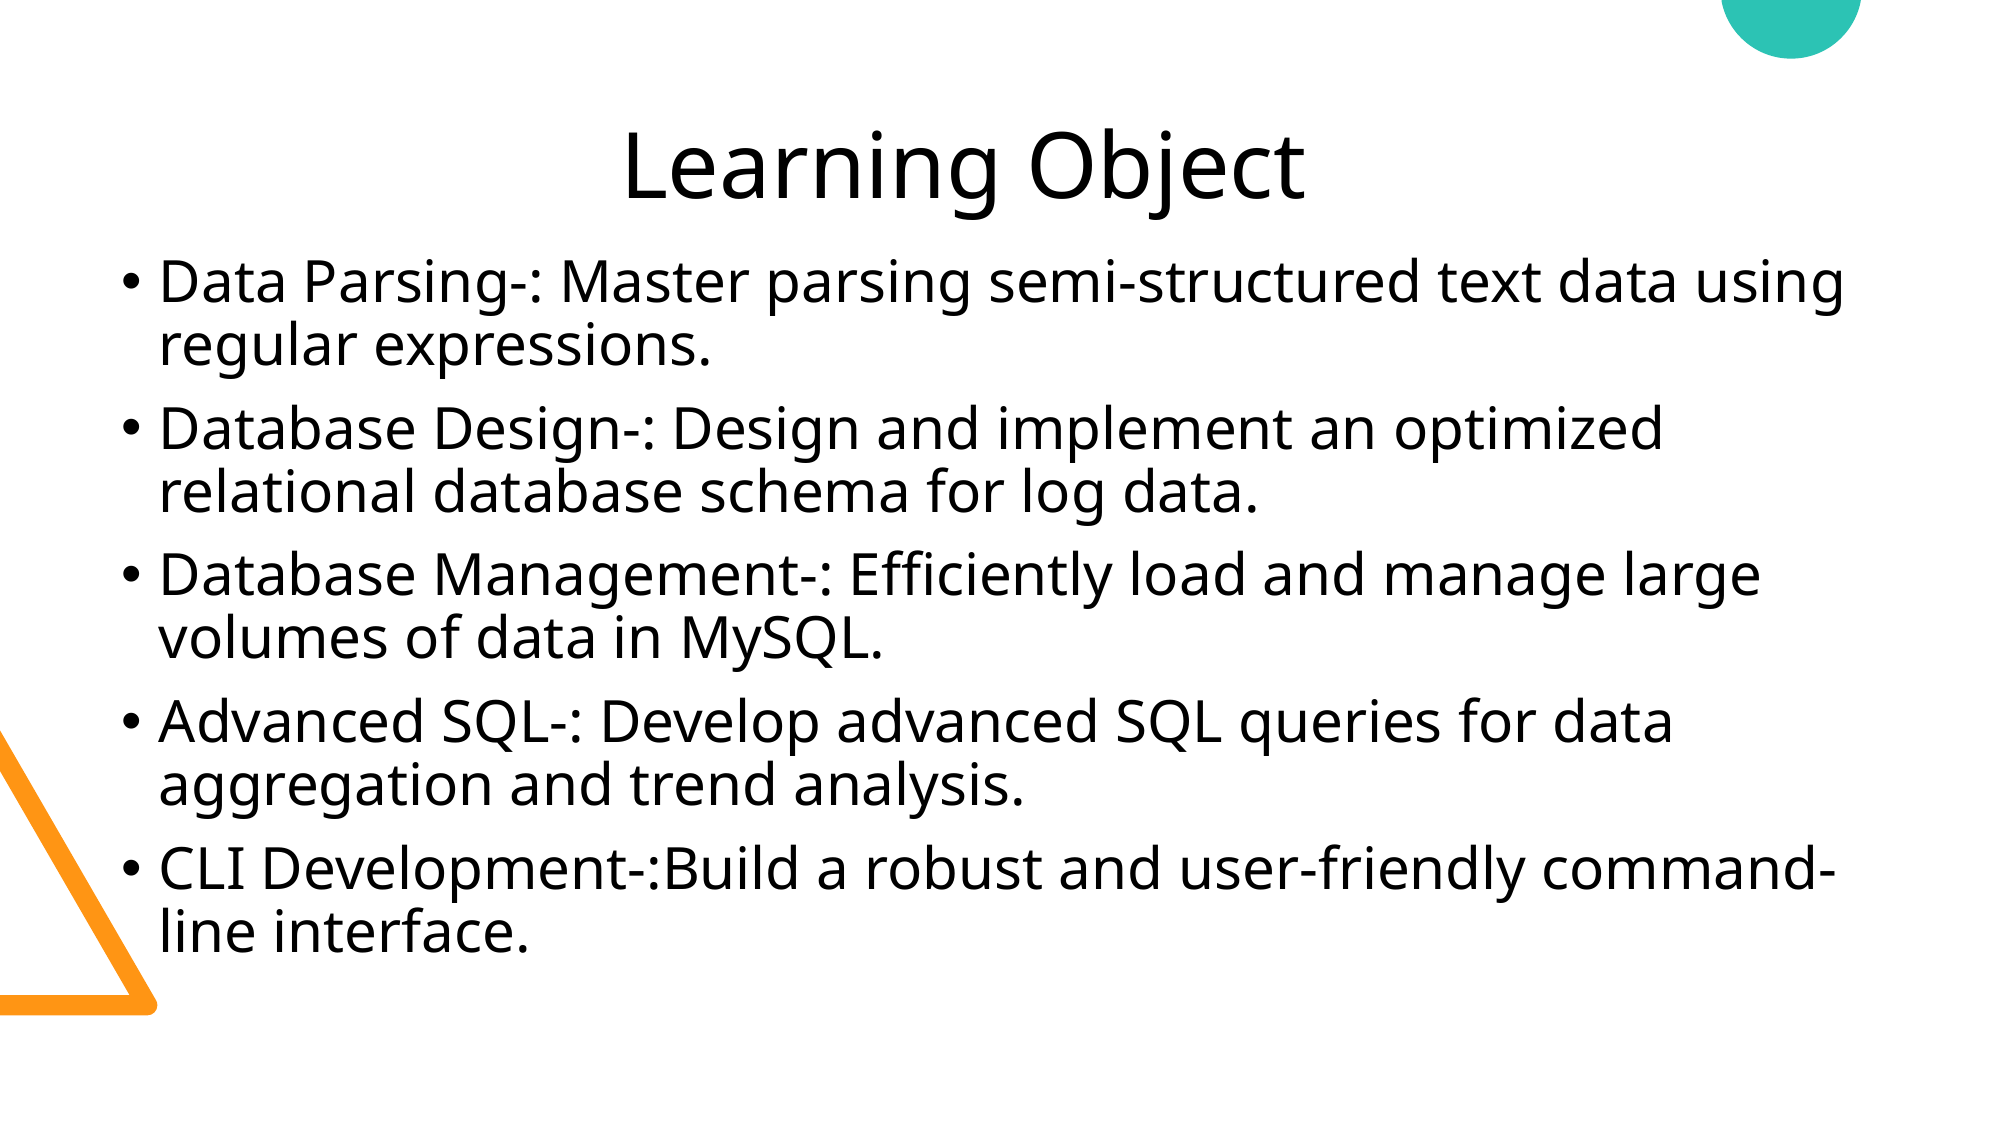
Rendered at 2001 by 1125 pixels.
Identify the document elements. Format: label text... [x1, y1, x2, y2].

list Data Parsing-: Master parsing semi-structured text data using regular expressions. Database Design-: Design and implement an optimized relational database schema for log data. Database Management-: Efficiently load and manage large volumes of data in MySQL. Advanced SQL-: Develop advanced SQL queries for data aggregation and trend analysis. CLI Development-:Build a robust and user-friendly command-line interface. [113, 244, 1935, 1054]
title Learning Object [136, 59, 1863, 244]
